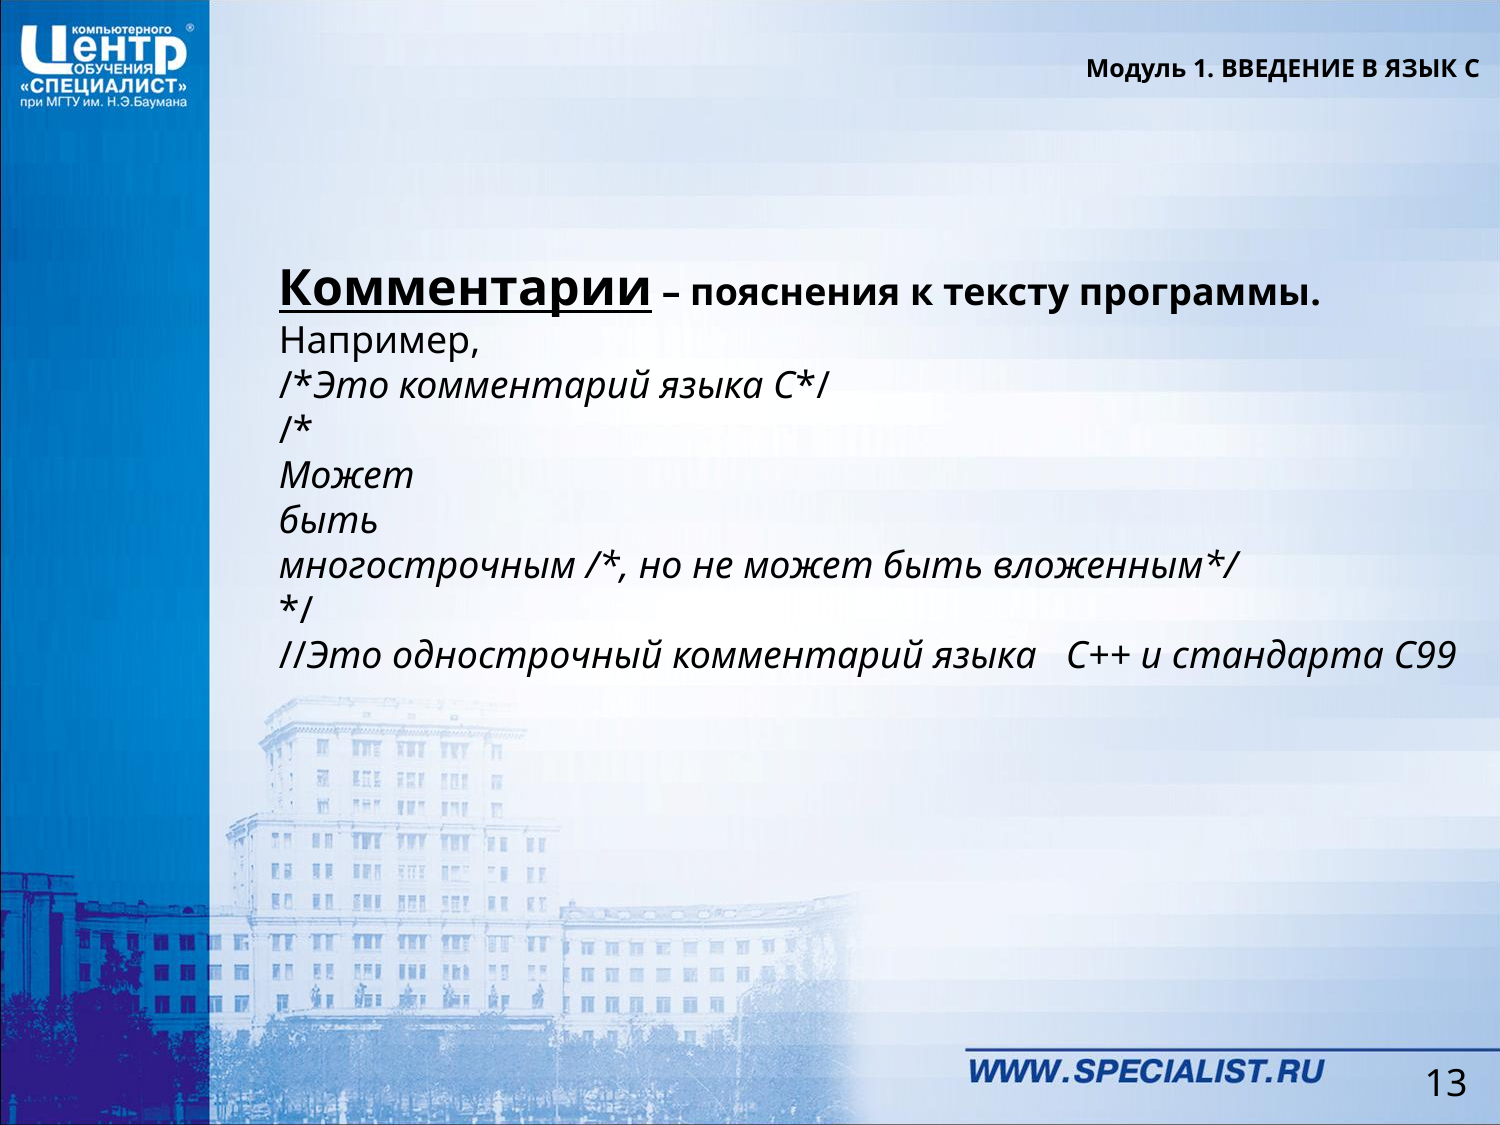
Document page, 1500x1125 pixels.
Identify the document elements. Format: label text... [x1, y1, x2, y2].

text_box Комментарии – пояснения к тексту программы. Например, /*Это комментарий языка С*/ /* Может быть многострочным /*, но не может быть вложенным*/ */ //Это однострочный комментарий языка С++ и стандарта С99 [264, 248, 1473, 684]
text_box Модуль 1. ВВЕДЕНИЕ В ЯЗЫК C [1071, 45, 1496, 90]
text_box 13 [1132, 1051, 1483, 1125]
picture [0, 0, 1500, 1125]
